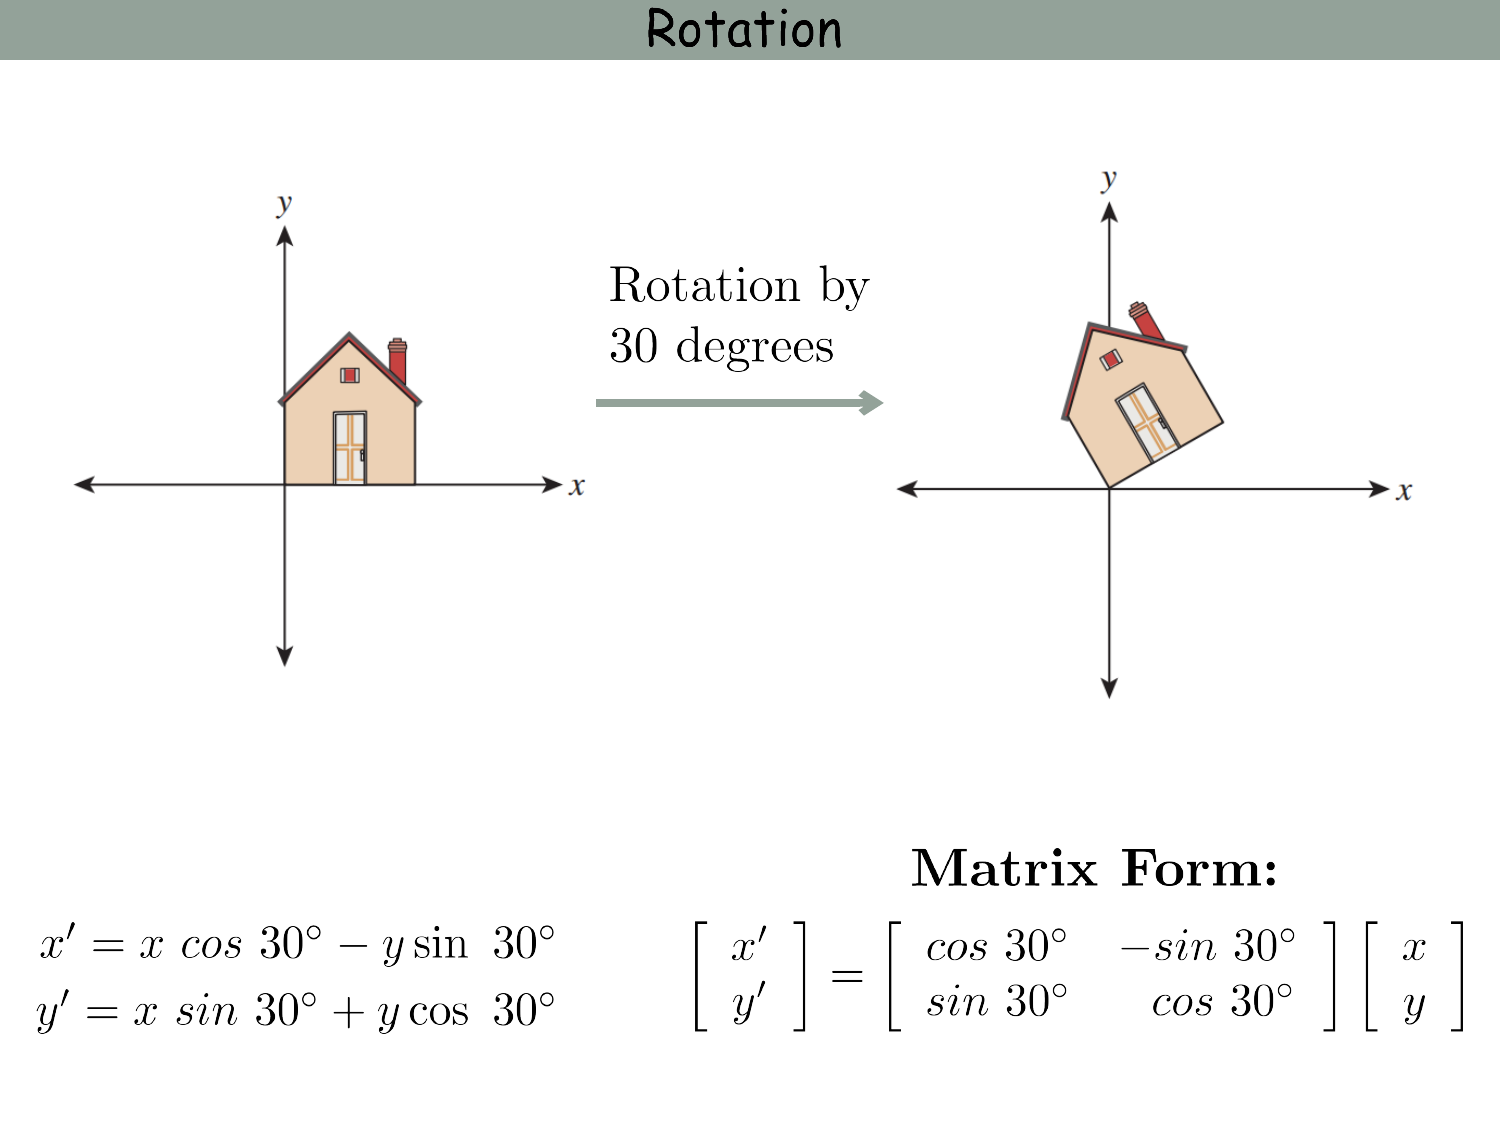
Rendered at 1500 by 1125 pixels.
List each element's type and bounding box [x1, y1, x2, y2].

picture [13, 175, 601, 679]
picture [35, 989, 555, 1034]
picture [695, 920, 1463, 1032]
picture [648, 7, 842, 48]
picture [39, 922, 554, 967]
picture [610, 162, 1435, 702]
picture [912, 847, 1276, 887]
